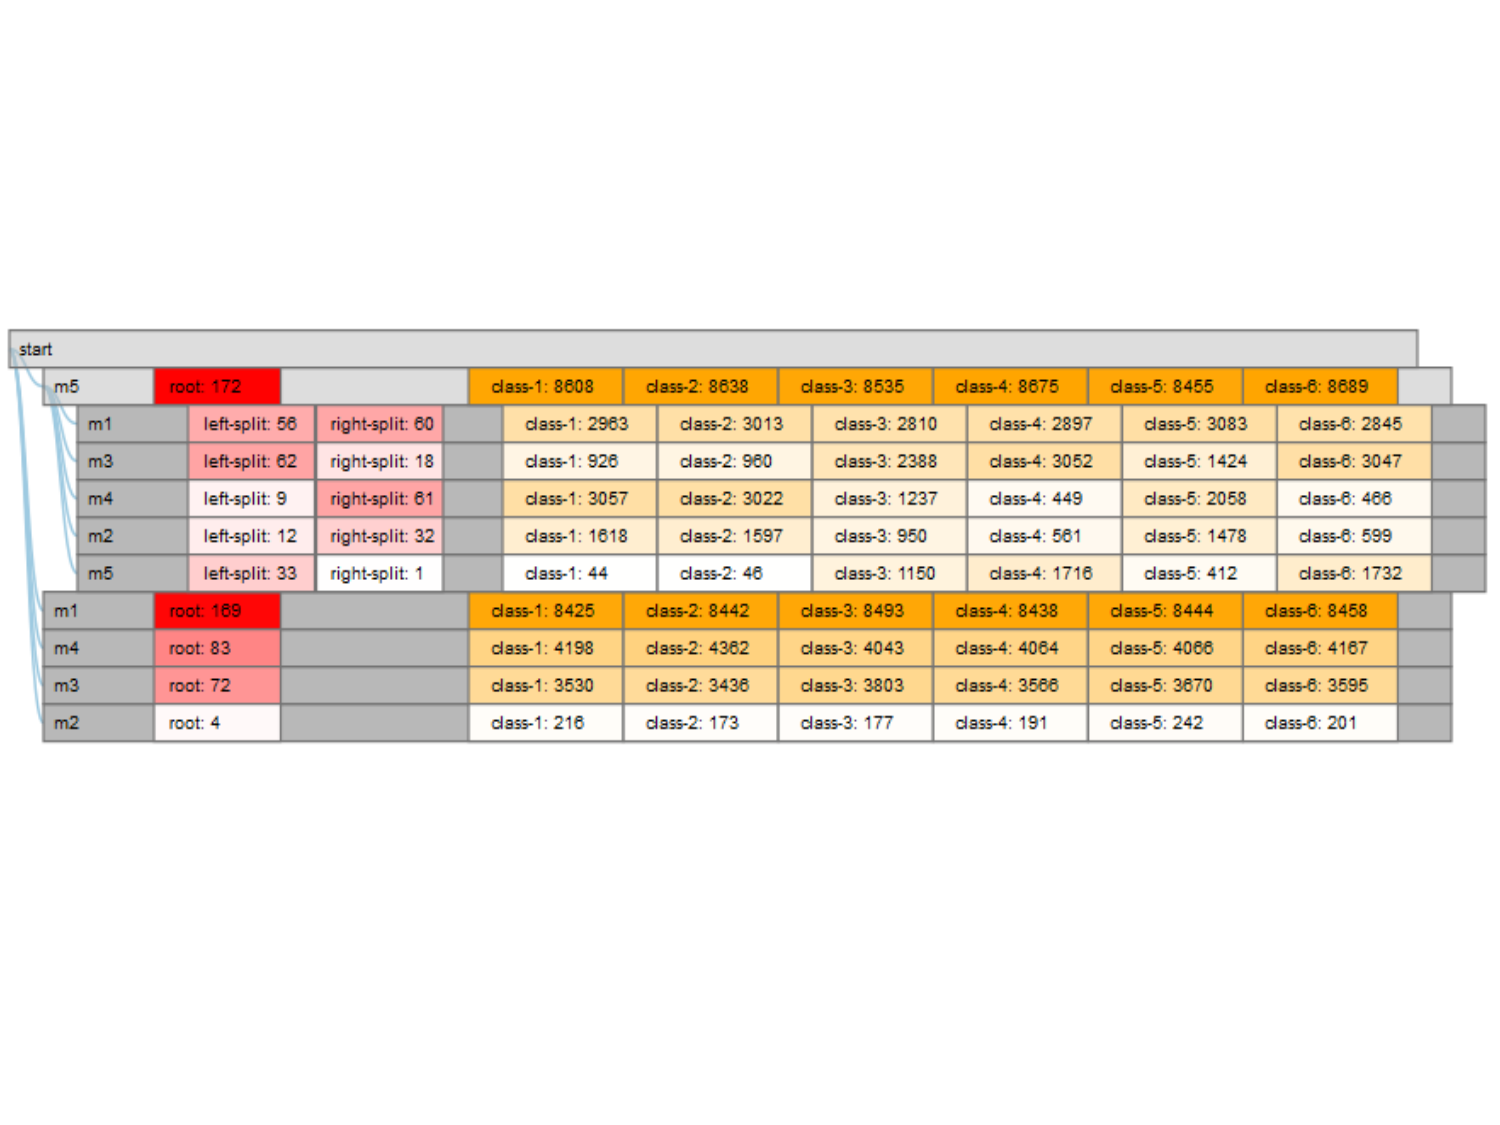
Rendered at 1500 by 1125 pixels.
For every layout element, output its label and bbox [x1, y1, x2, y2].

picture [2, 324, 1496, 751]
